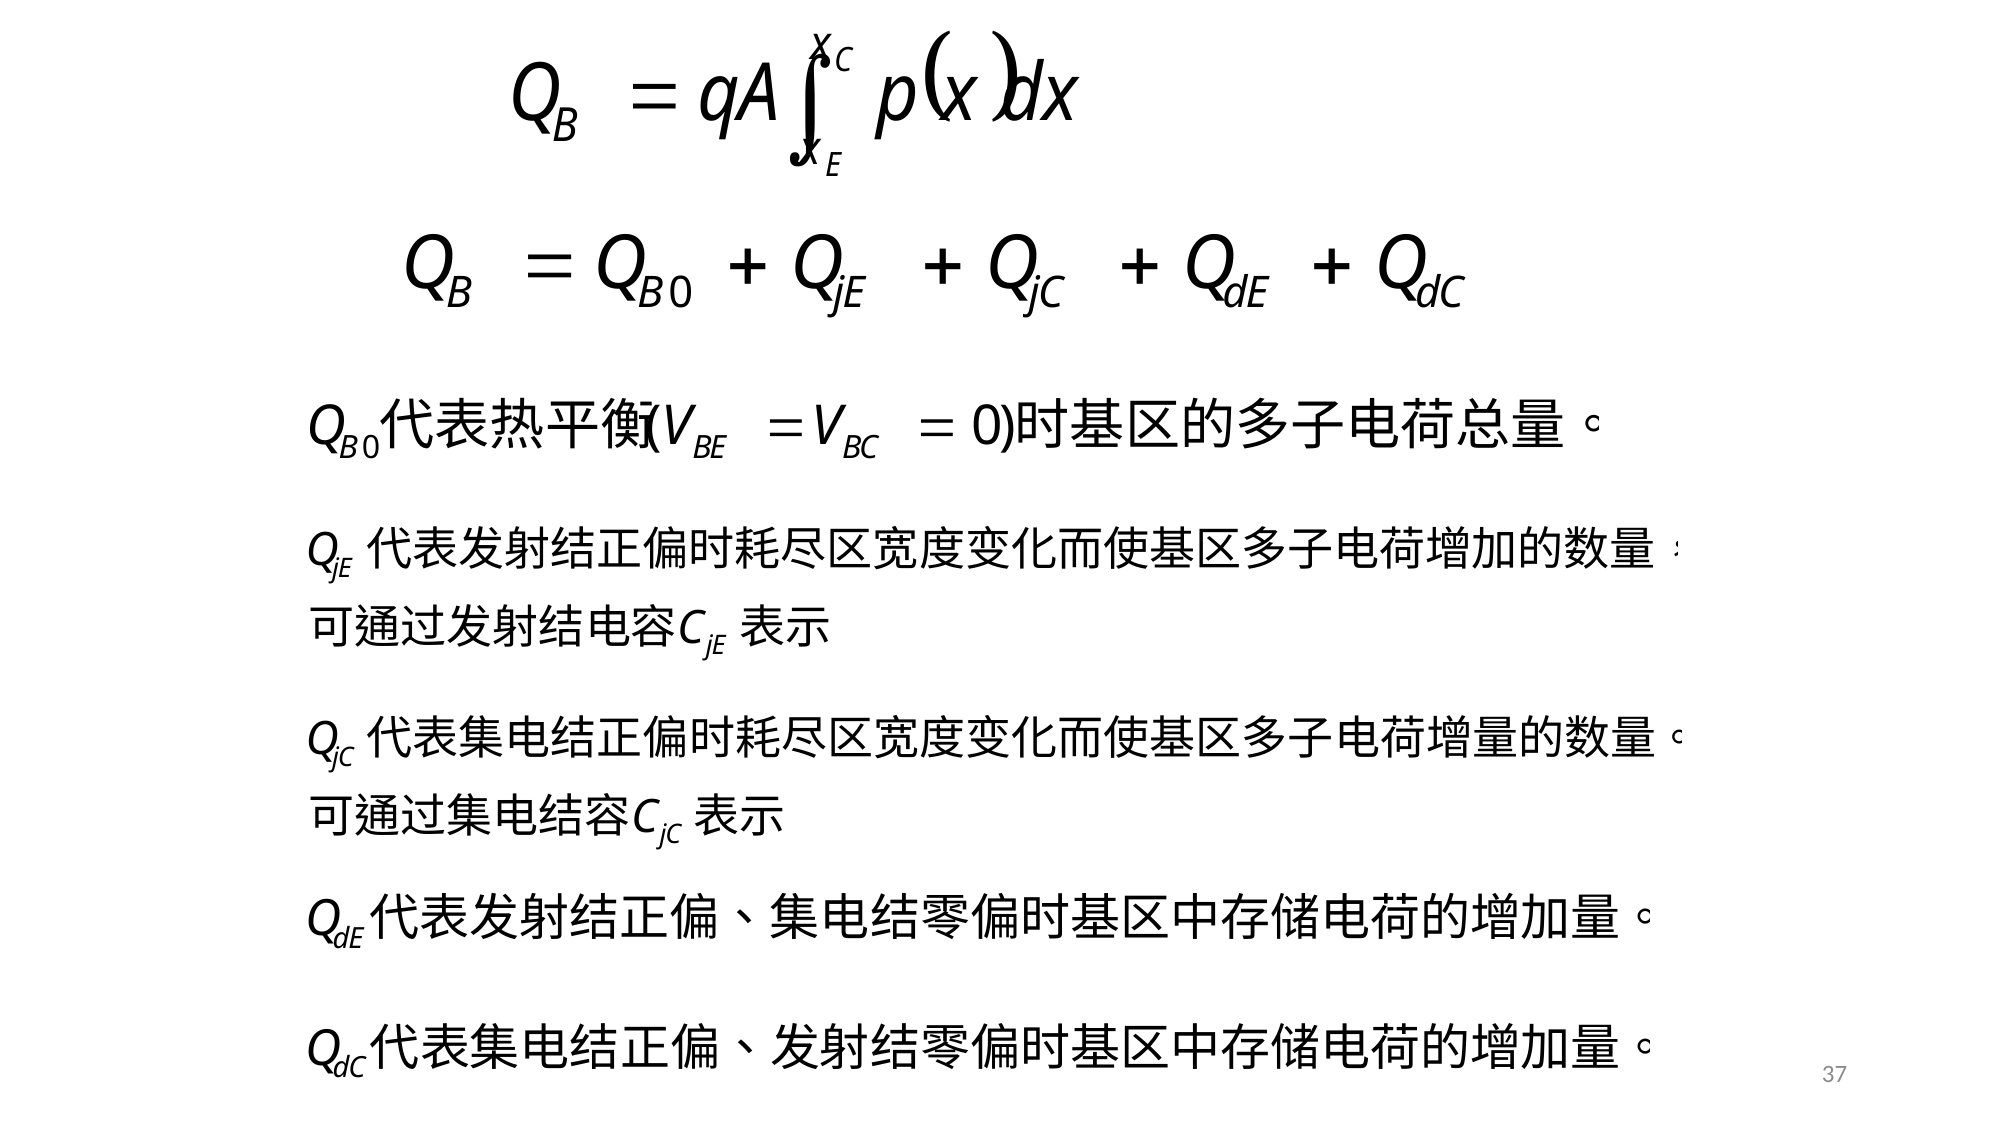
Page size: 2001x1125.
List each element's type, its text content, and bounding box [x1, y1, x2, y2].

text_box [397, 208, 1479, 327]
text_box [303, 1011, 1650, 1087]
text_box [303, 881, 1650, 957]
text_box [503, 0, 1095, 195]
slide_number 37 [1412, 1042, 1863, 1103]
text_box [302, 704, 1682, 858]
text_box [303, 515, 1678, 669]
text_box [302, 385, 1599, 468]
